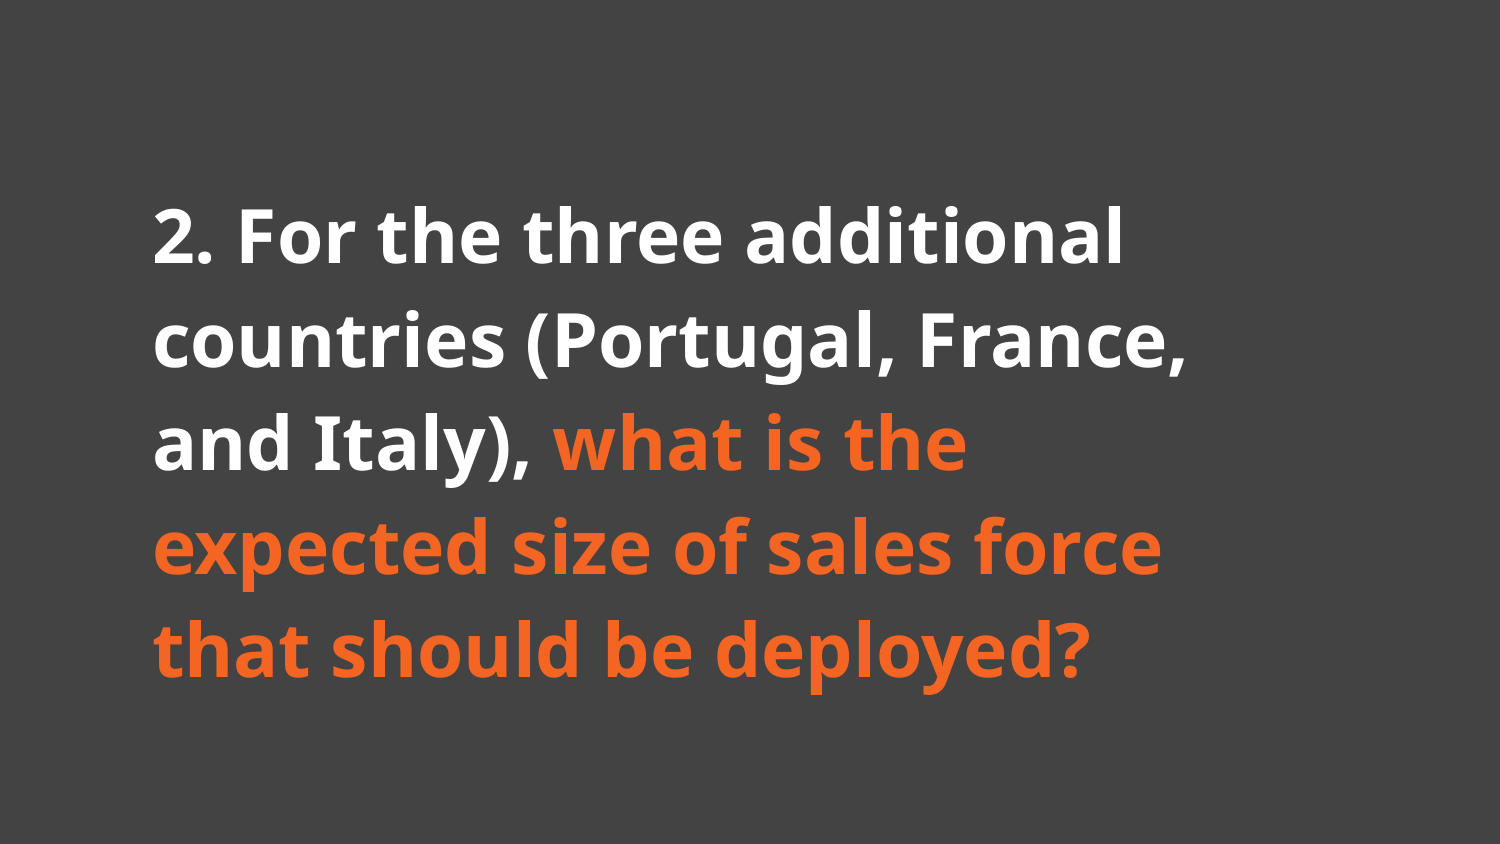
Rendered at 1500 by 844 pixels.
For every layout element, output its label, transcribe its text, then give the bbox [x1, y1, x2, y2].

text_box 2. For the three additional countries (Portugal, France, and Italy), what is the expected size of sales force that should be deployed? [137, 160, 1308, 549]
